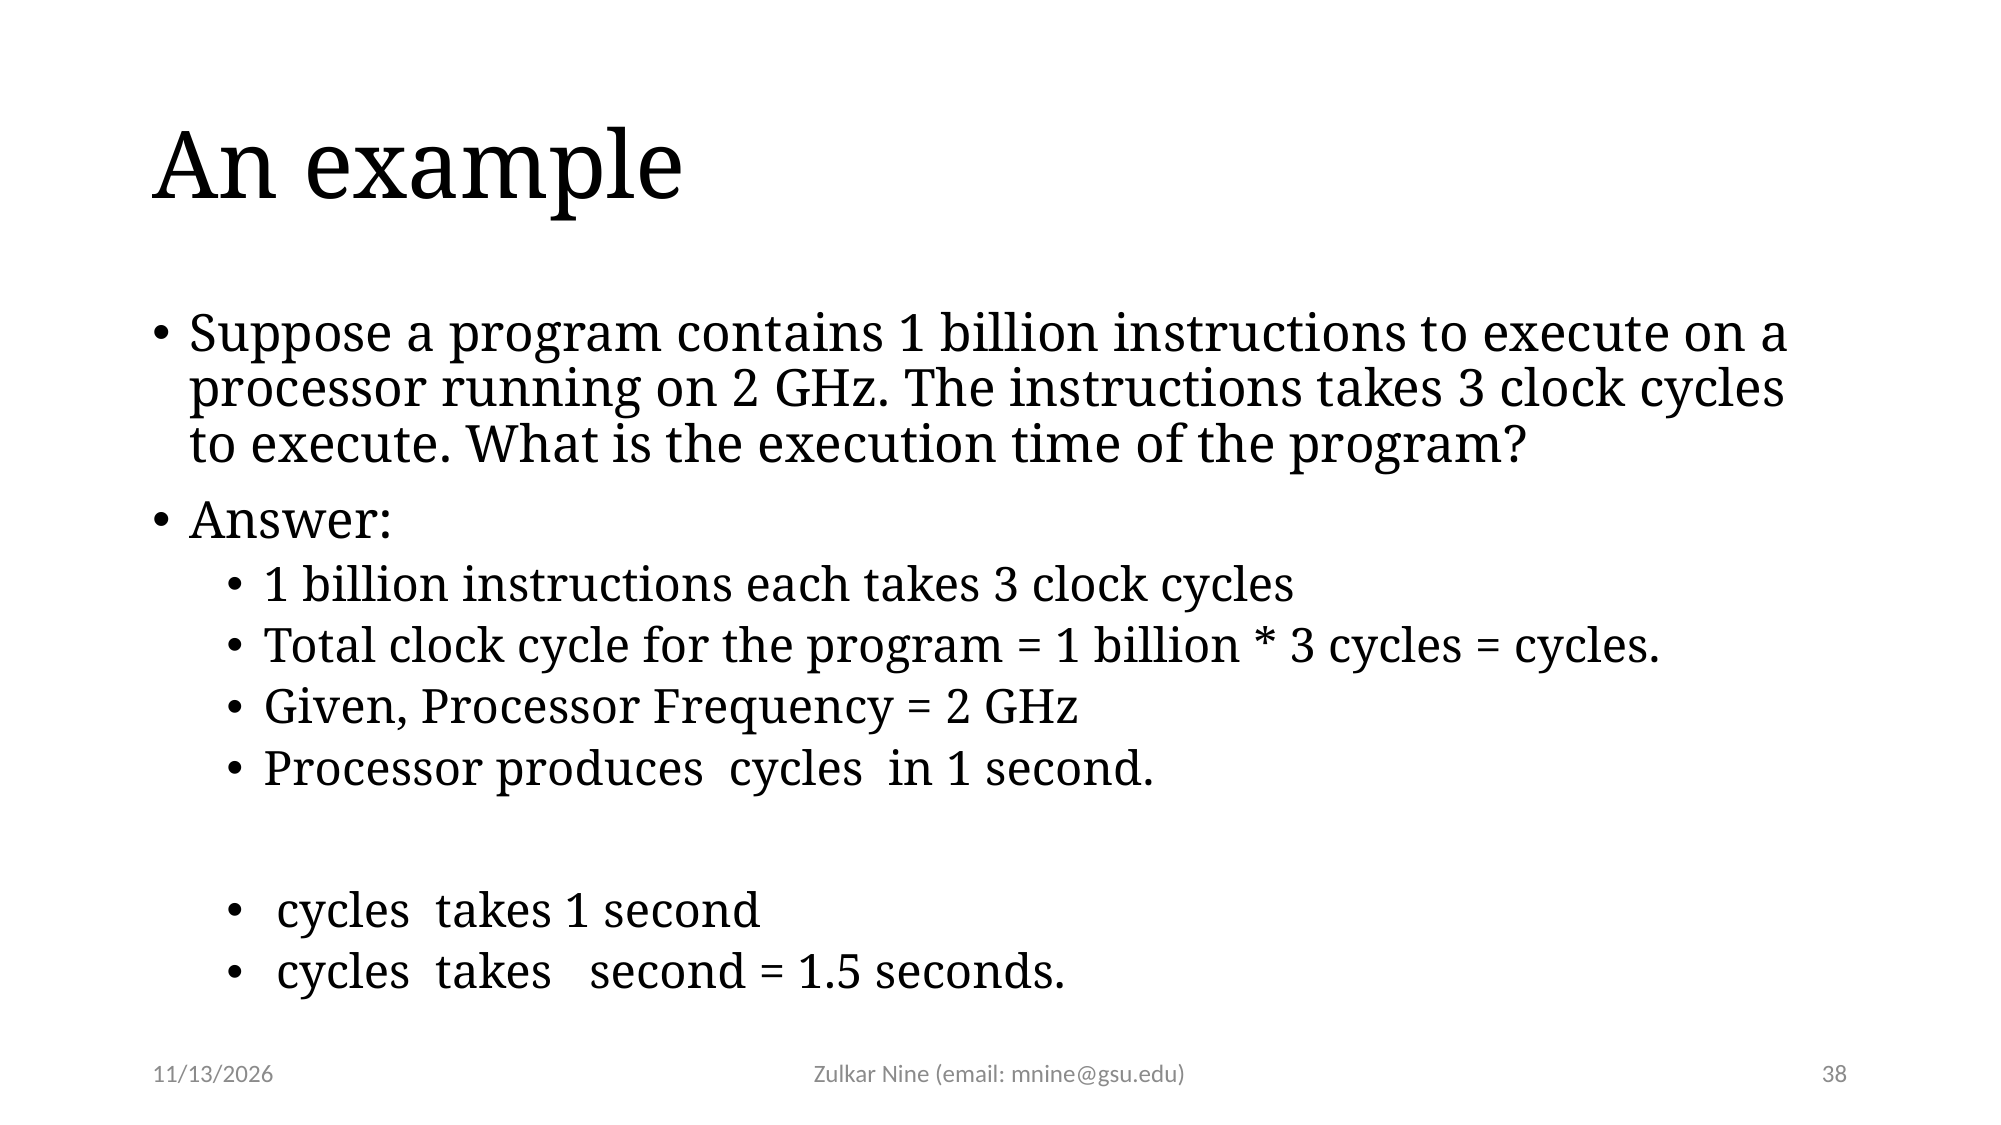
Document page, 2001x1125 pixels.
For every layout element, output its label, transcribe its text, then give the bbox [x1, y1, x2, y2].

slide_number 38 [1412, 1042, 1863, 1103]
footer Zulkar Nine (email: mnine@gsu.edu) [662, 1042, 1338, 1103]
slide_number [137, 1042, 588, 1103]
title An example [137, 59, 1863, 278]
